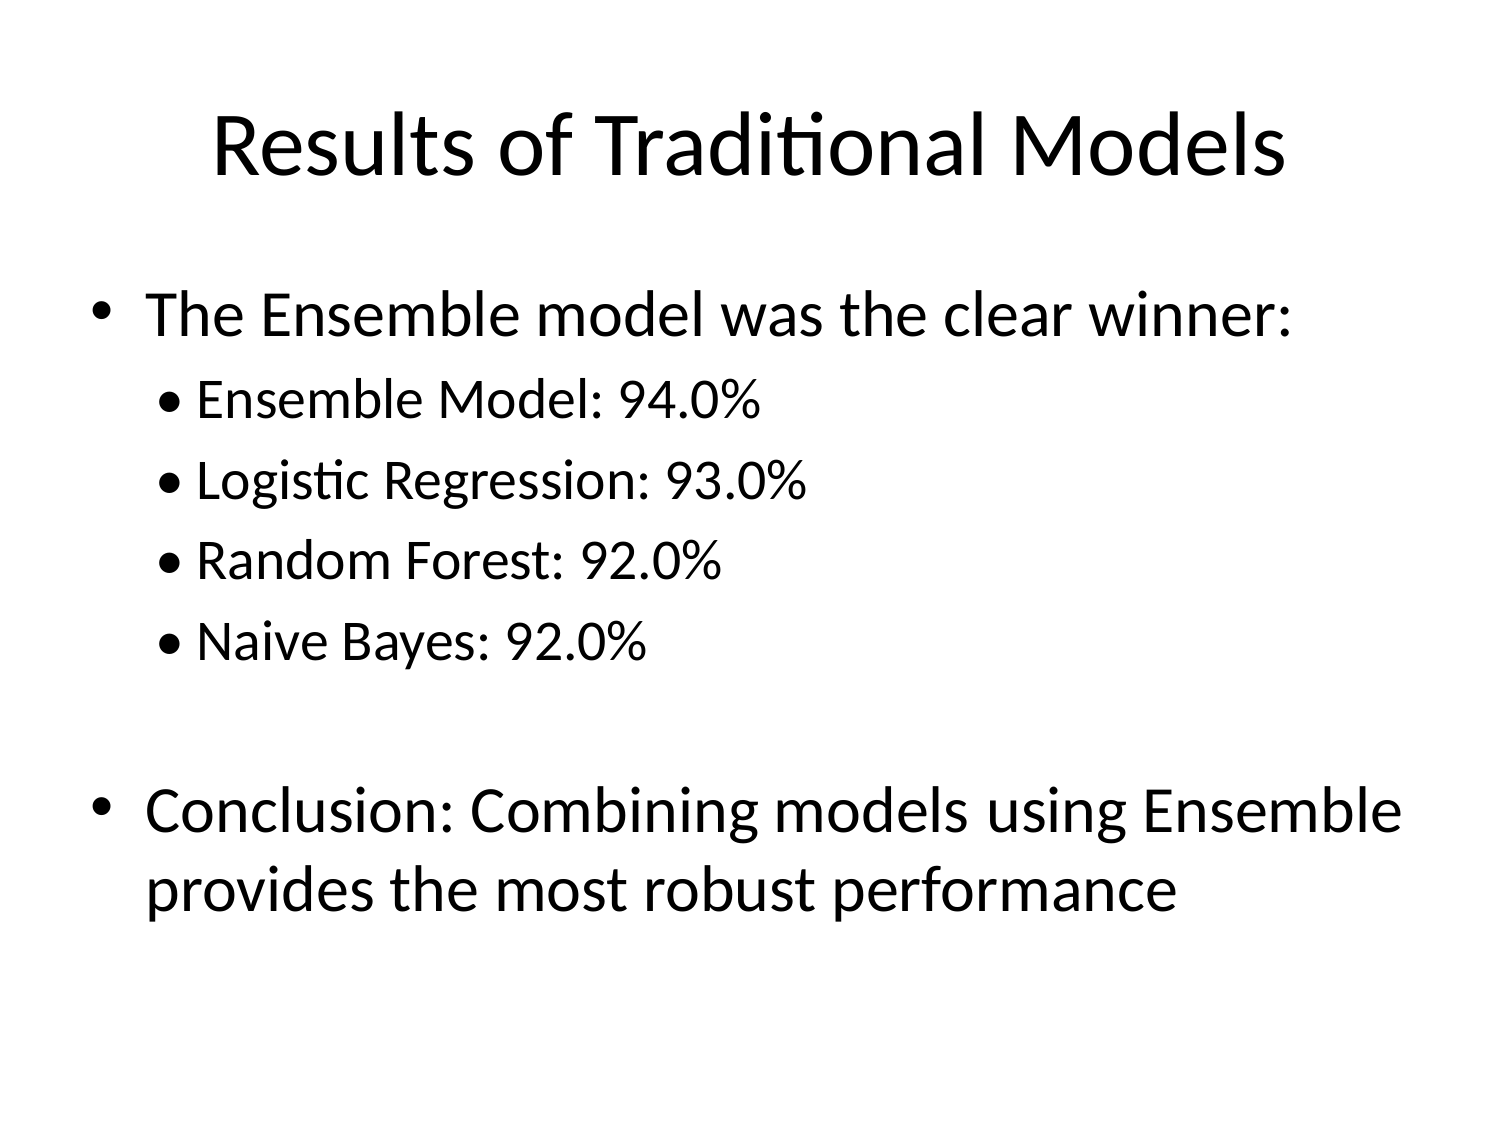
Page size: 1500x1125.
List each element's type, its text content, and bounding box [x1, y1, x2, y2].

list The Ensemble model was the clear winner: • Ensemble Model: 94.0% • Logistic Regression: 93.0% • Random Forest: 92.0% • Naive Bayes: 92.0% Conclusion: Combining models using Ensemble provides the most robust performance [75, 262, 1425, 1005]
title Results of Traditional Models [75, 45, 1425, 233]
